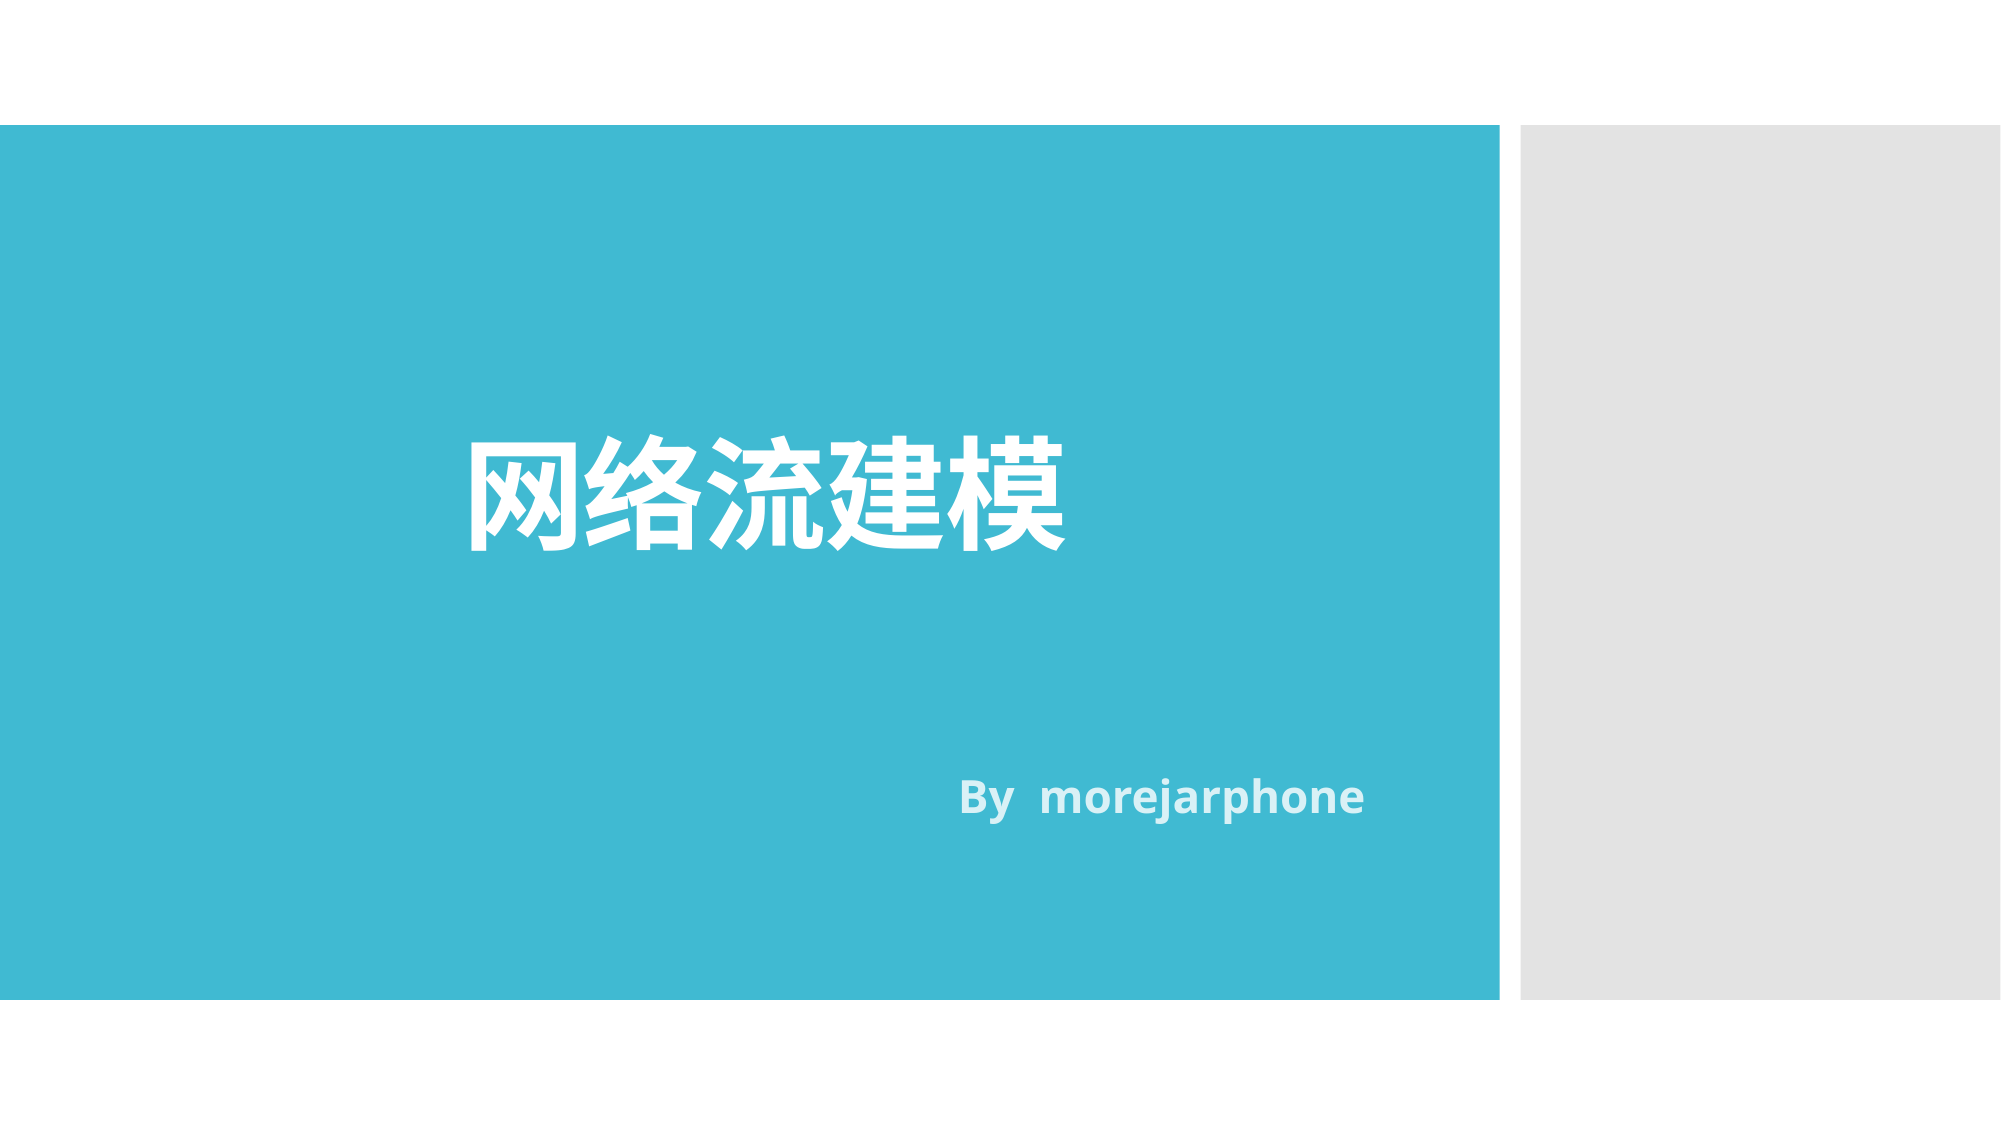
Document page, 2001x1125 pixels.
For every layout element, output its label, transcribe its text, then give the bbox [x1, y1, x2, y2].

title 网络流建模 [165, 40, 1366, 575]
subtitle By morejarphone [180, 766, 1381, 917]
